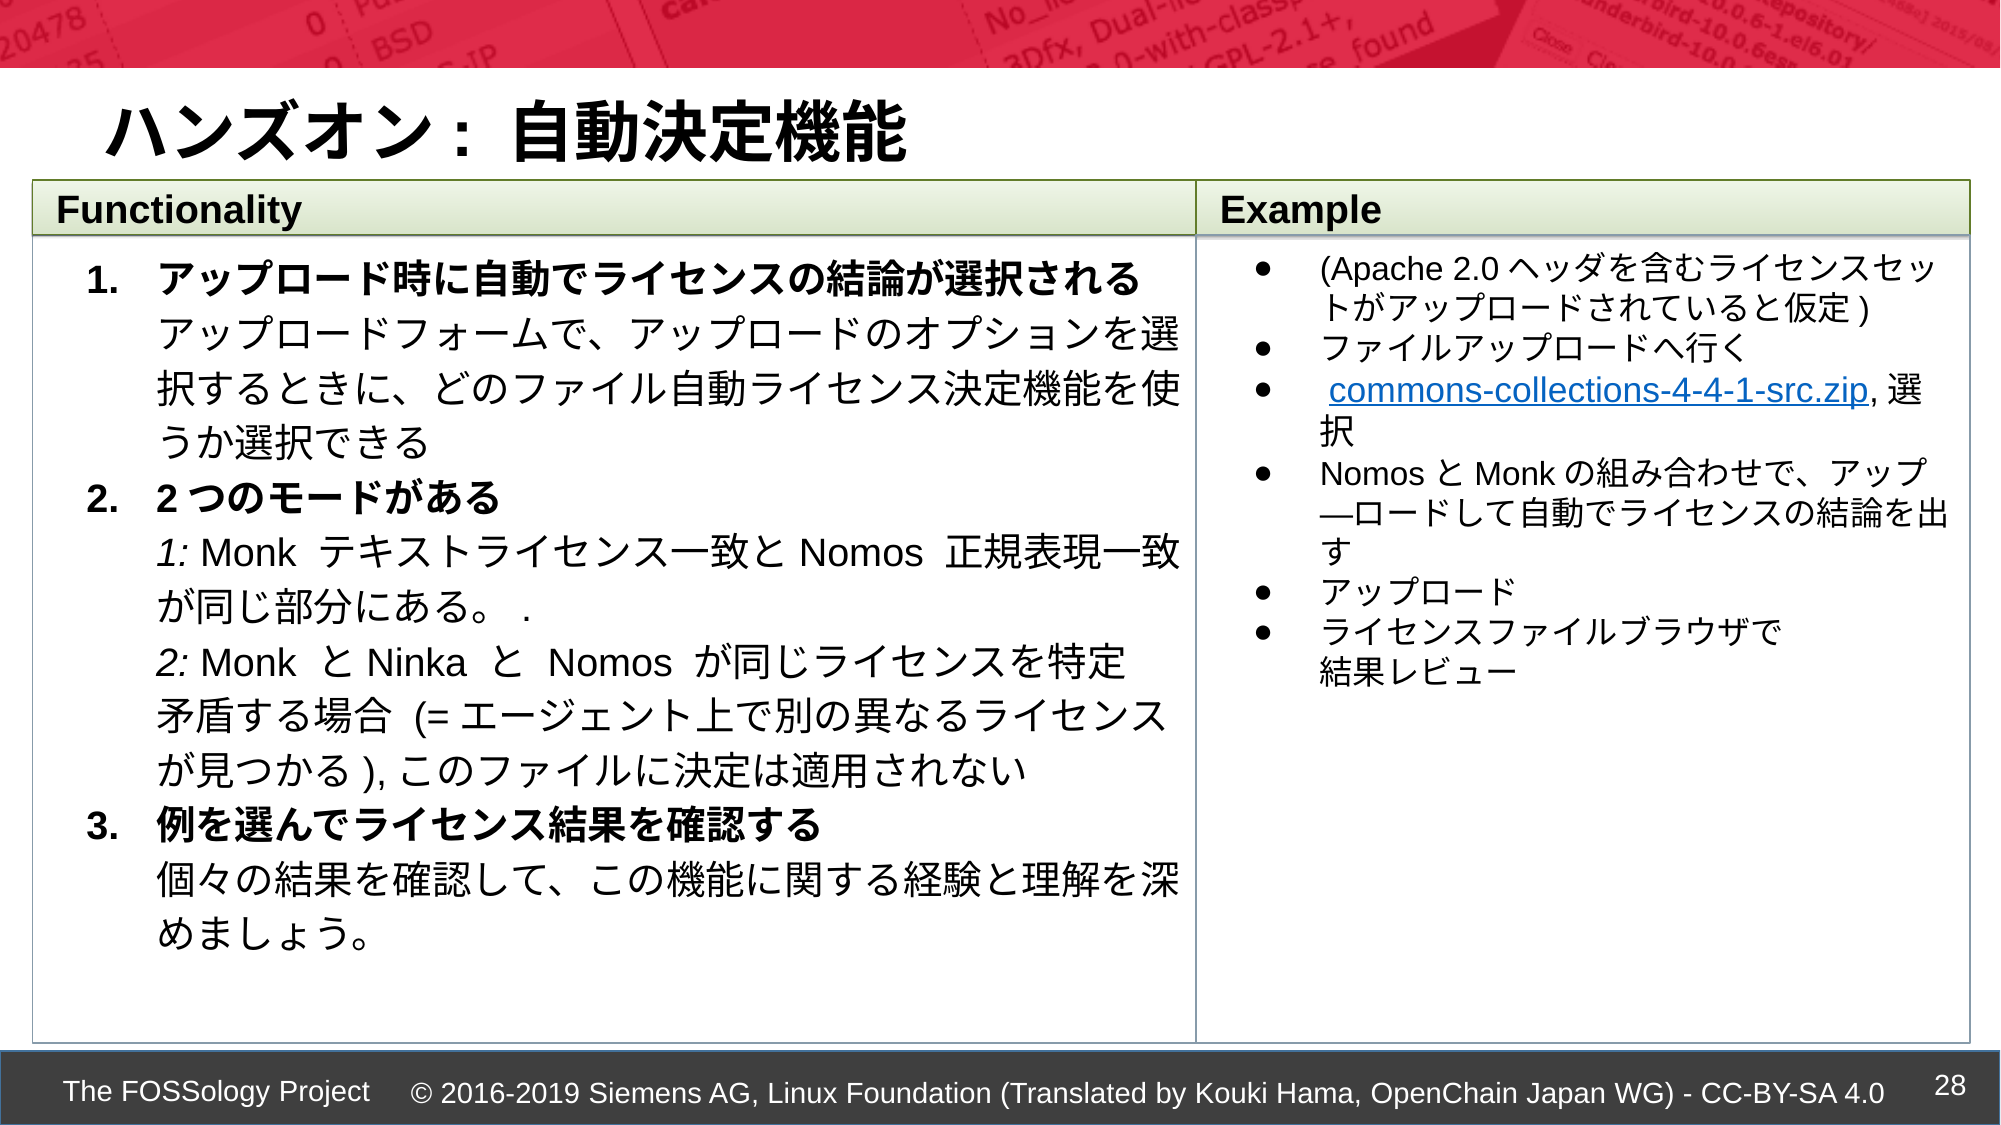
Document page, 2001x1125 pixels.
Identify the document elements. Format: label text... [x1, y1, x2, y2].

text_box アップロード時に自動でライセンスの結論が選択される アップロードフォームで、アップロードのオプションを選択するときに、どのファイル自動ライセンス決定機能を使うか選択できる 2つのモードがある 1: Monk テキストライセンス一致とNomos 正規表現一致が同じ部分にある。. 2: Monk とNinka と Nomos が同じライセンスを特定 矛盾する場合 (=エージェント上で別の異なるライセンスが見つかる),このファイルに決定は適用されない 例を選んでライセンス結果を確認する 個々の結果を確認して、この機能に関する経験と理解を深めましょう。 [32, 238, 1196, 1044]
text_box Functionality [32, 180, 1197, 235]
text_box (Apache 2.0ヘッダを含むライセンスセットがアップロードされていると仮定) ファイルアップロードへ行く commons-collections-4-4-1-src.zip,選択 NomosとMonkの組み合わせで、アップ―ロードして自動でライセンスの結論を出す アップロード ライセンスファイルブラウザで 結果レビュー [1196, 235, 1971, 1044]
text_box ハンズオン: 自動決定機能 [0, 0, 2000, 208]
text_box Example [1197, 180, 1971, 235]
